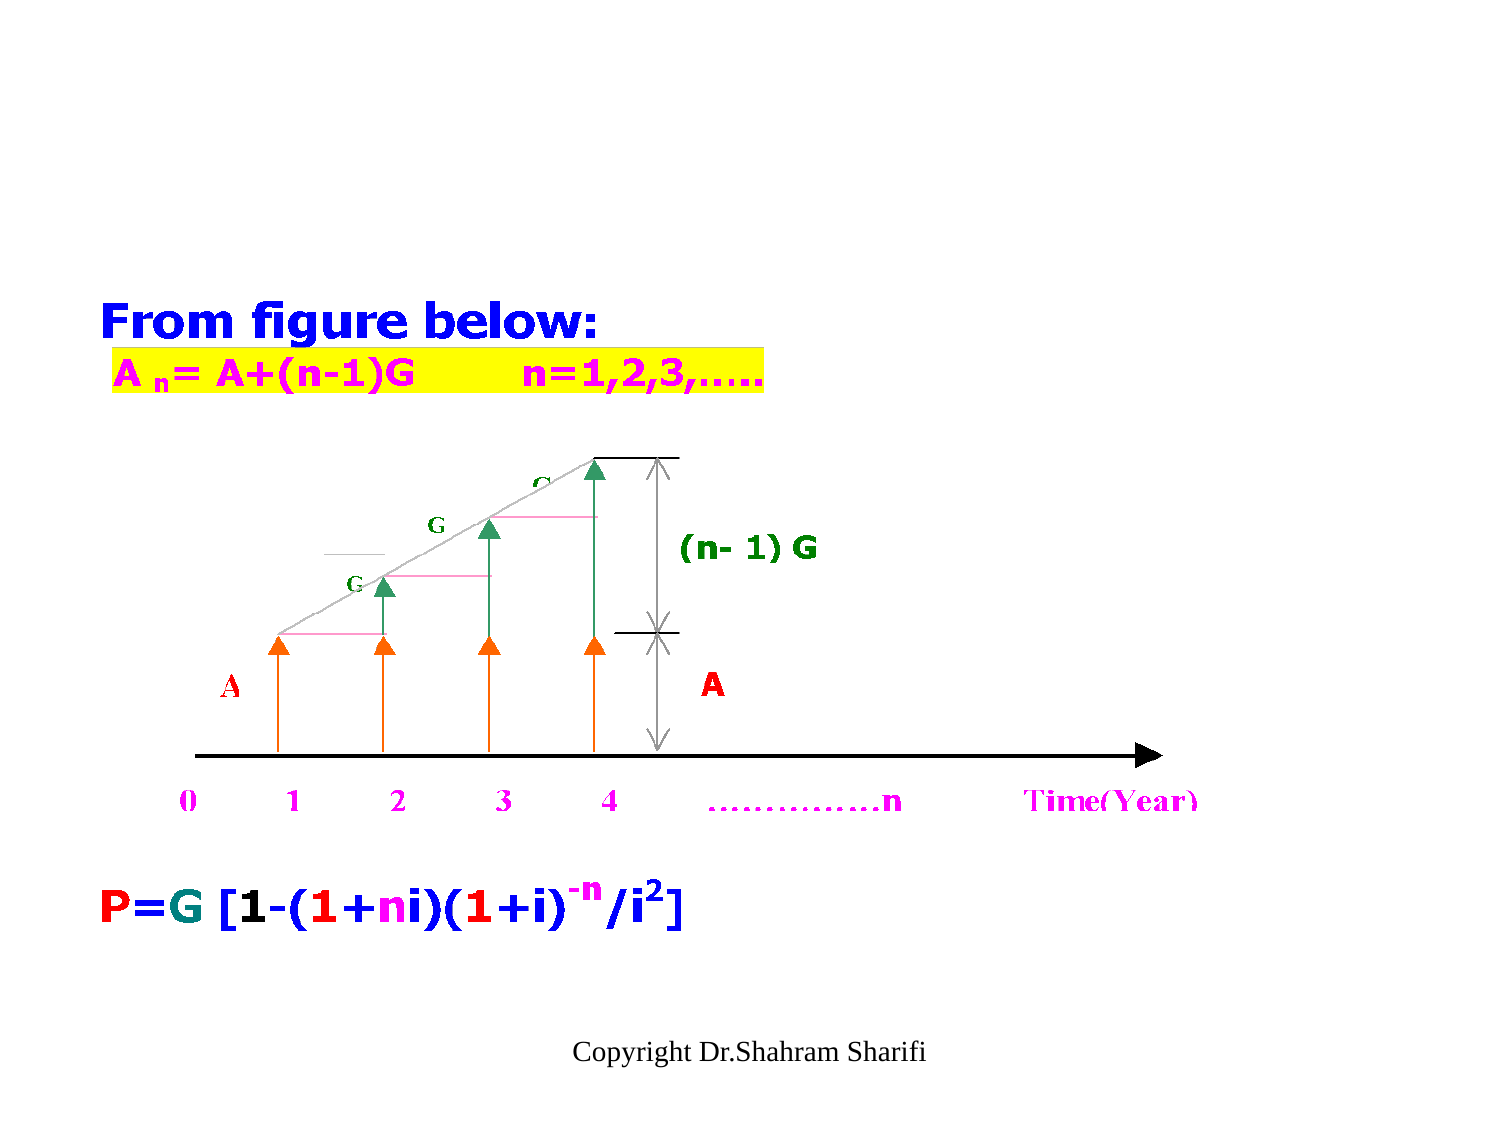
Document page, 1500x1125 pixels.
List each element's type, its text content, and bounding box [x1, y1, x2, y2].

text_box Copyright Dr.Shahram Sharifi [512, 1024, 988, 1100]
picture [99, 289, 1412, 997]
